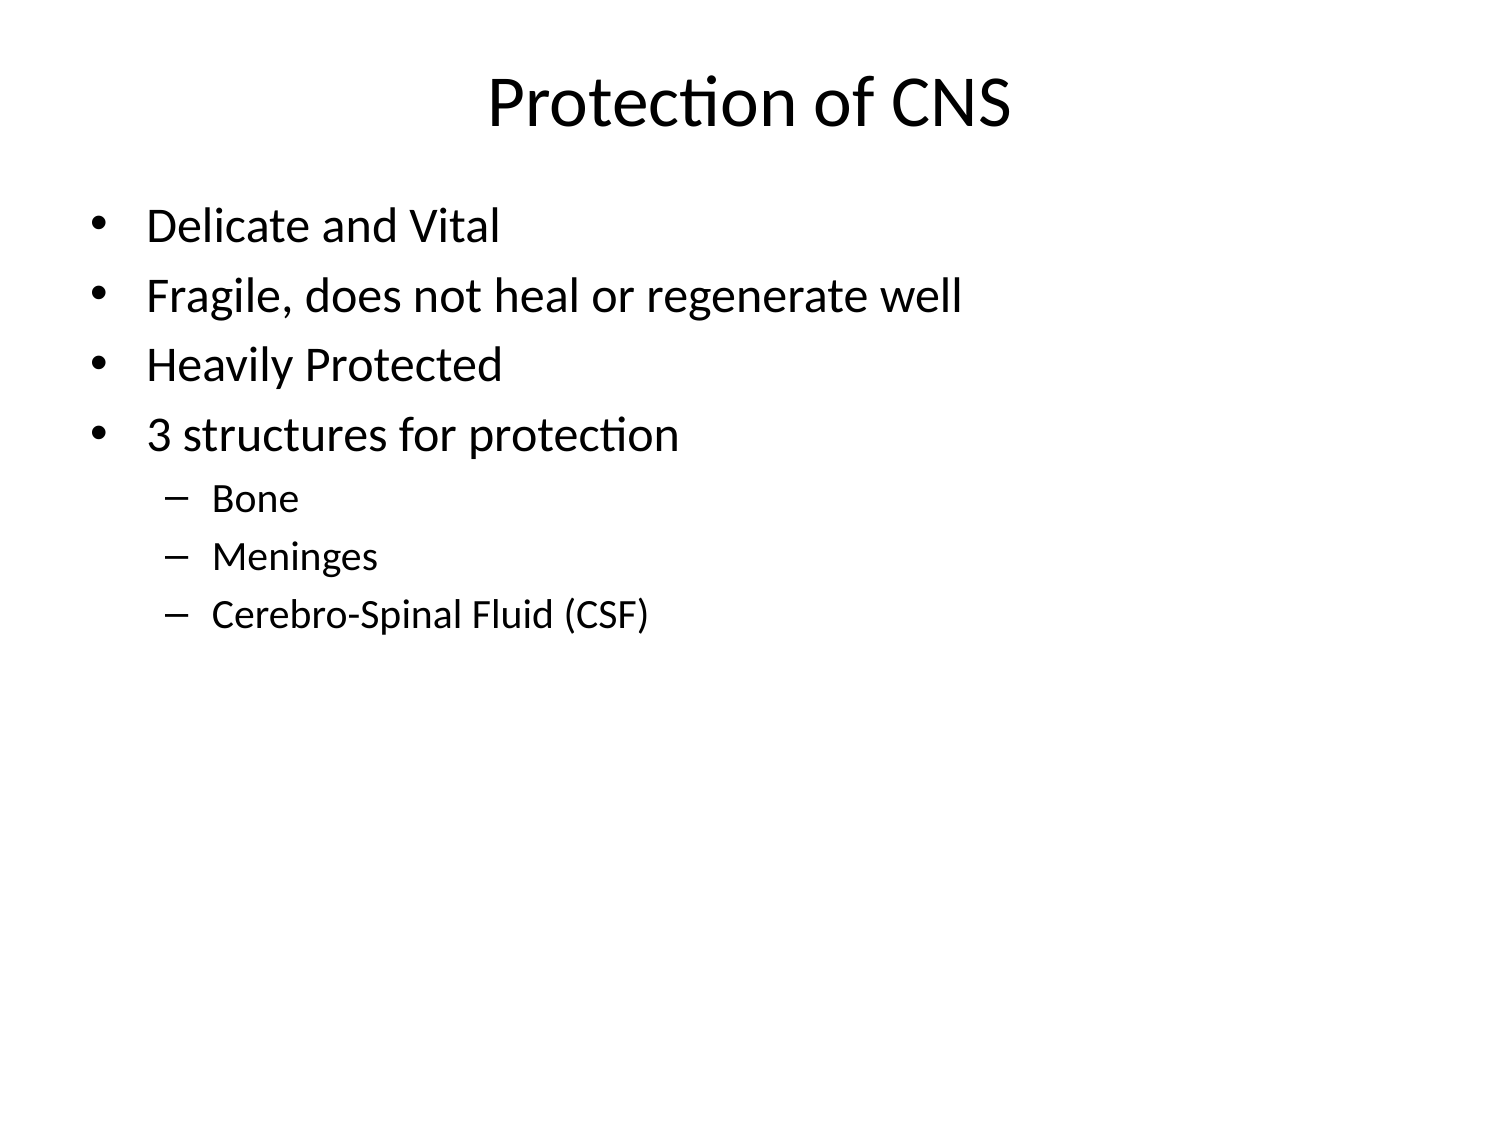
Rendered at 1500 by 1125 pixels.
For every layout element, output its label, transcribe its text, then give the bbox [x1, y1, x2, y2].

list Delicate and Vital Fragile, does not heal or regenerate well Heavily Protected 3 structures for protection Bone Meninges Cerebro-Spinal Fluid (CSF) [75, 184, 1425, 1005]
title Protection of CNS [75, 45, 1425, 149]
